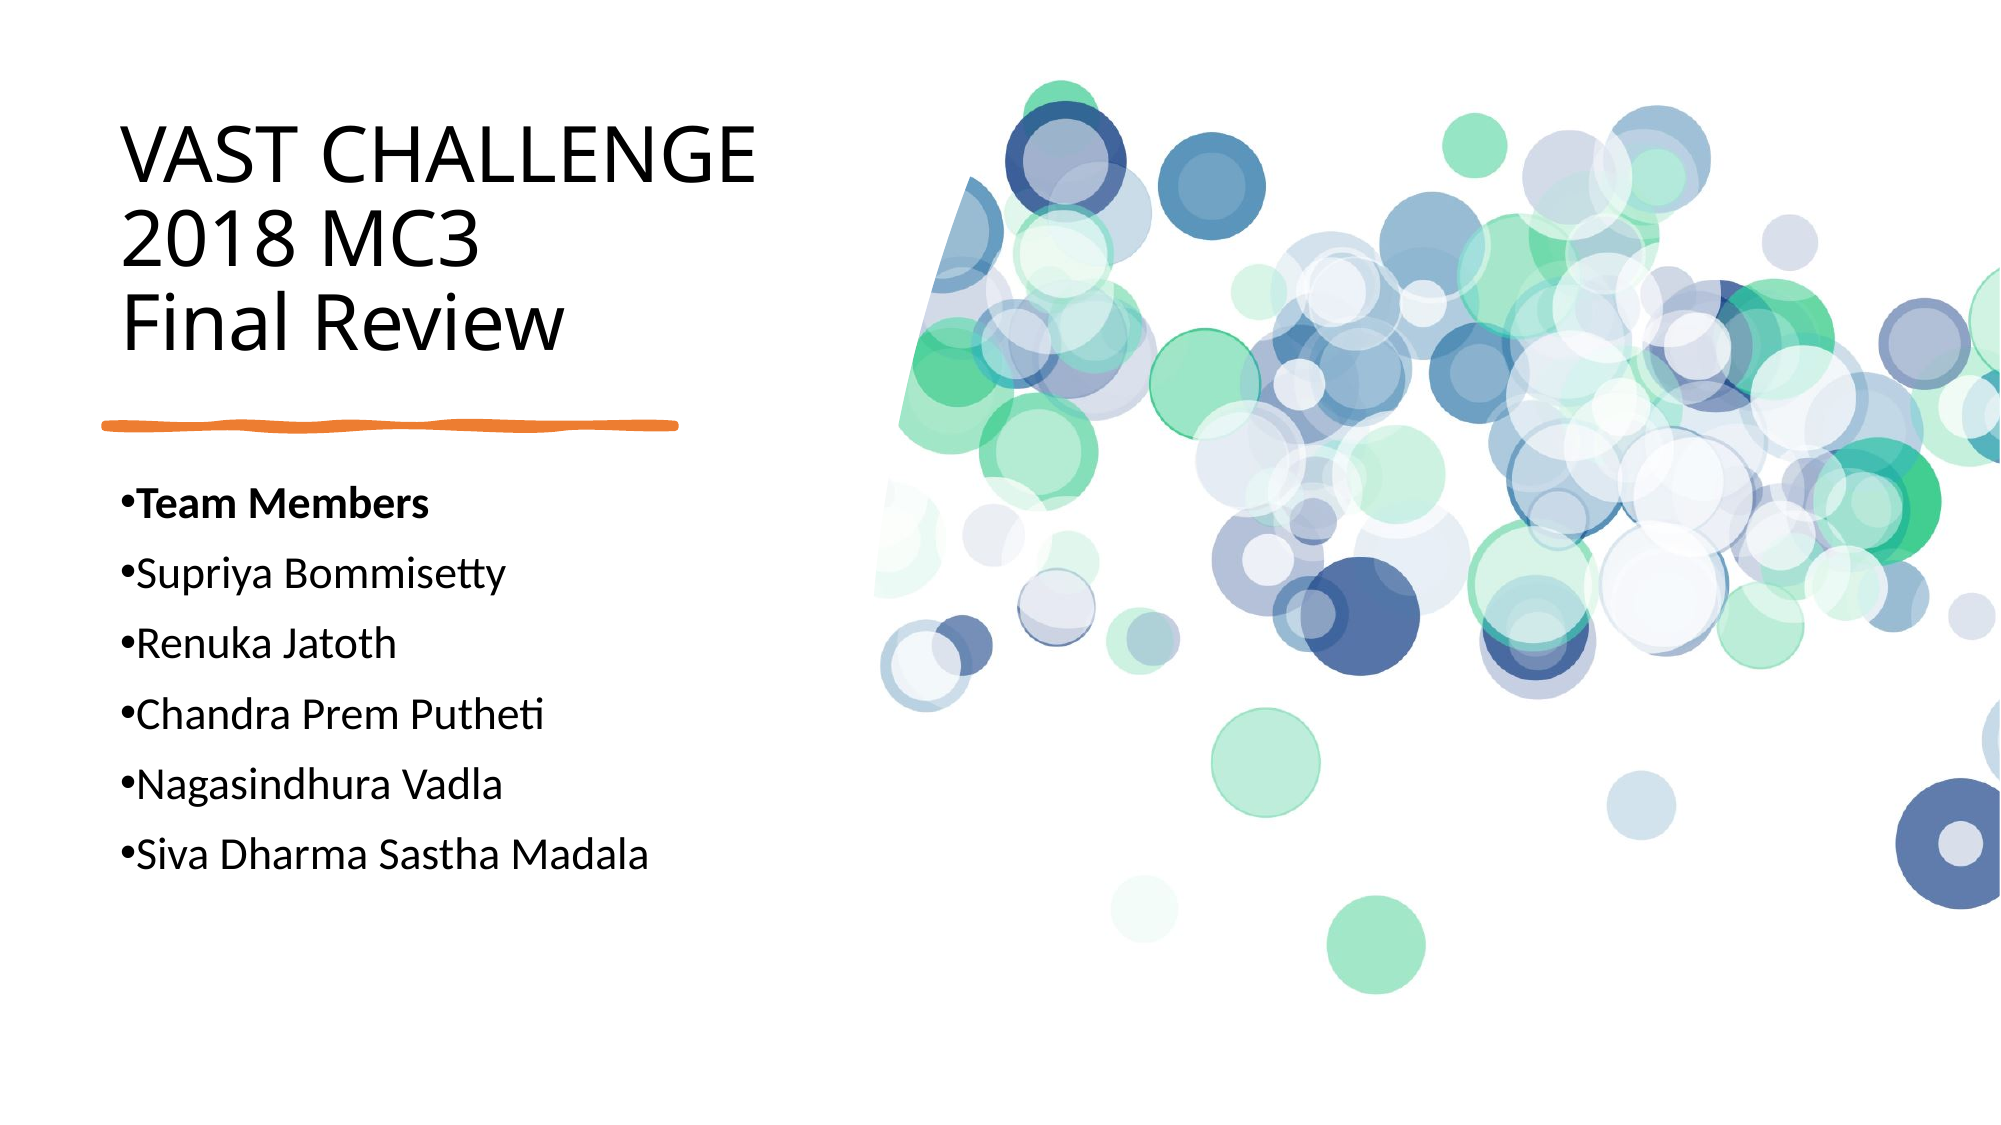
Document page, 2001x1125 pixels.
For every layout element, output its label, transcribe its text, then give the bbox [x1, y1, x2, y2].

title VAST CHALLENGE 2018 MC3 Final Review [105, 53, 822, 375]
picture [871, 0, 2000, 1125]
text_box [103, 421, 676, 431]
subtitle Team Members Supriya Bommisetty Renuka Jatoth Chandra Prem Putheti Nagasindhura Vadla Siva Dharma Sastha Madala [105, 471, 802, 1016]
text_box [0, 0, 871, 1125]
